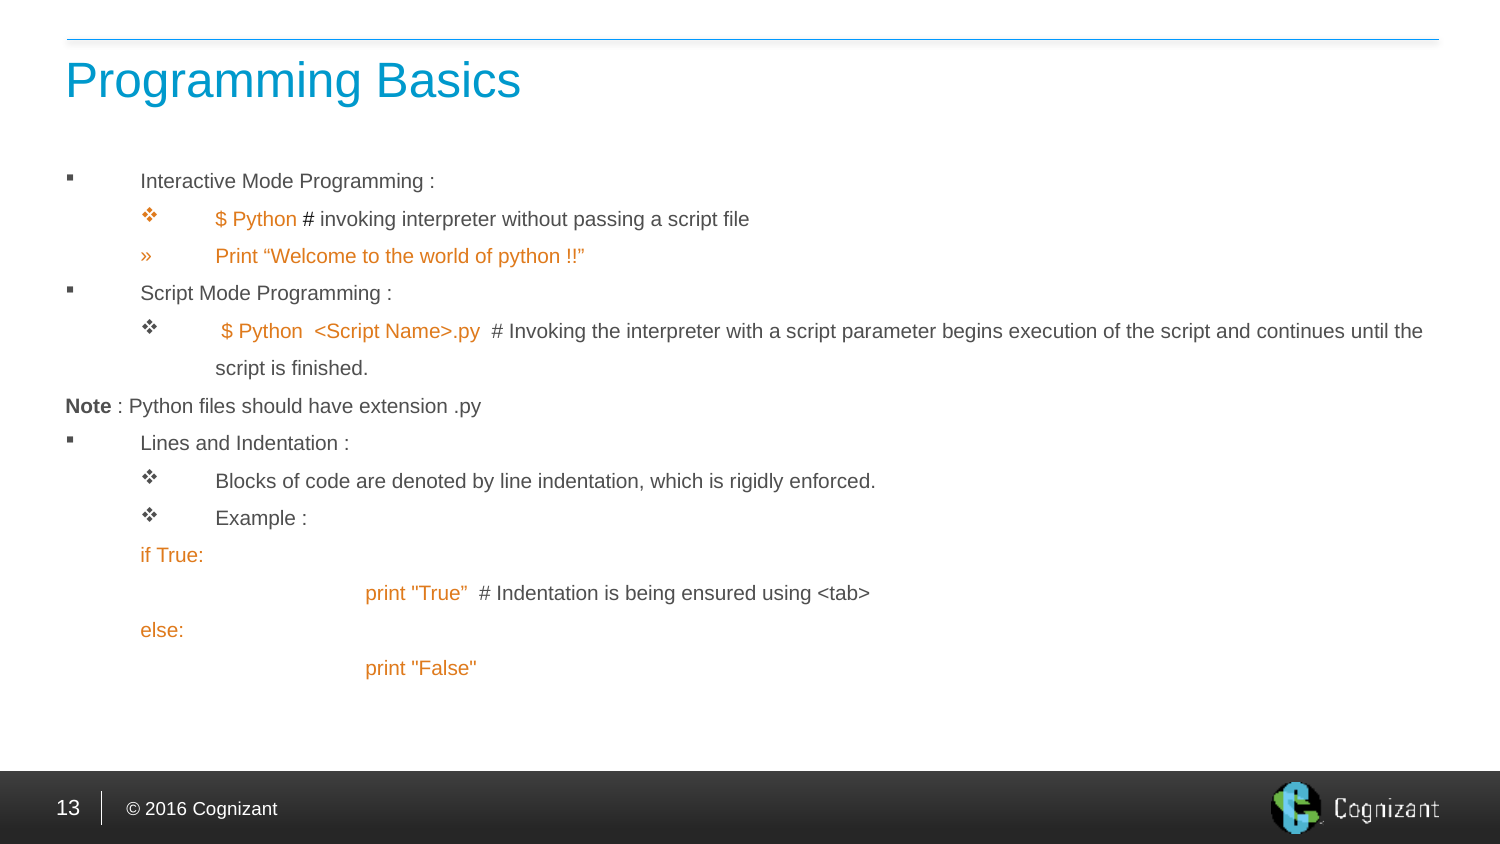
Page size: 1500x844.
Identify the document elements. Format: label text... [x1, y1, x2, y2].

picture [1271, 782, 1439, 834]
title Programming Basics [49, 40, 1439, 116]
slide_number 13 [6, 775, 95, 838]
text_box Interactive Mode Programming : $ Python # invoking interpreter without passing a script file Print “Welcome to the world of python !!” Script Mode Programming : $ Python <Script Name>.py # Invoking the interpreter with a script parameter begins execution of the script and continues until the script is finished. Note : Python files should have extension .py Lines and Indentation : Blocks of code are denoted by line indentation, which is rigidly enforced. Example : if True: print "True” # Indentation is being ensured using <tab> else: print "False" [50, 147, 1460, 687]
